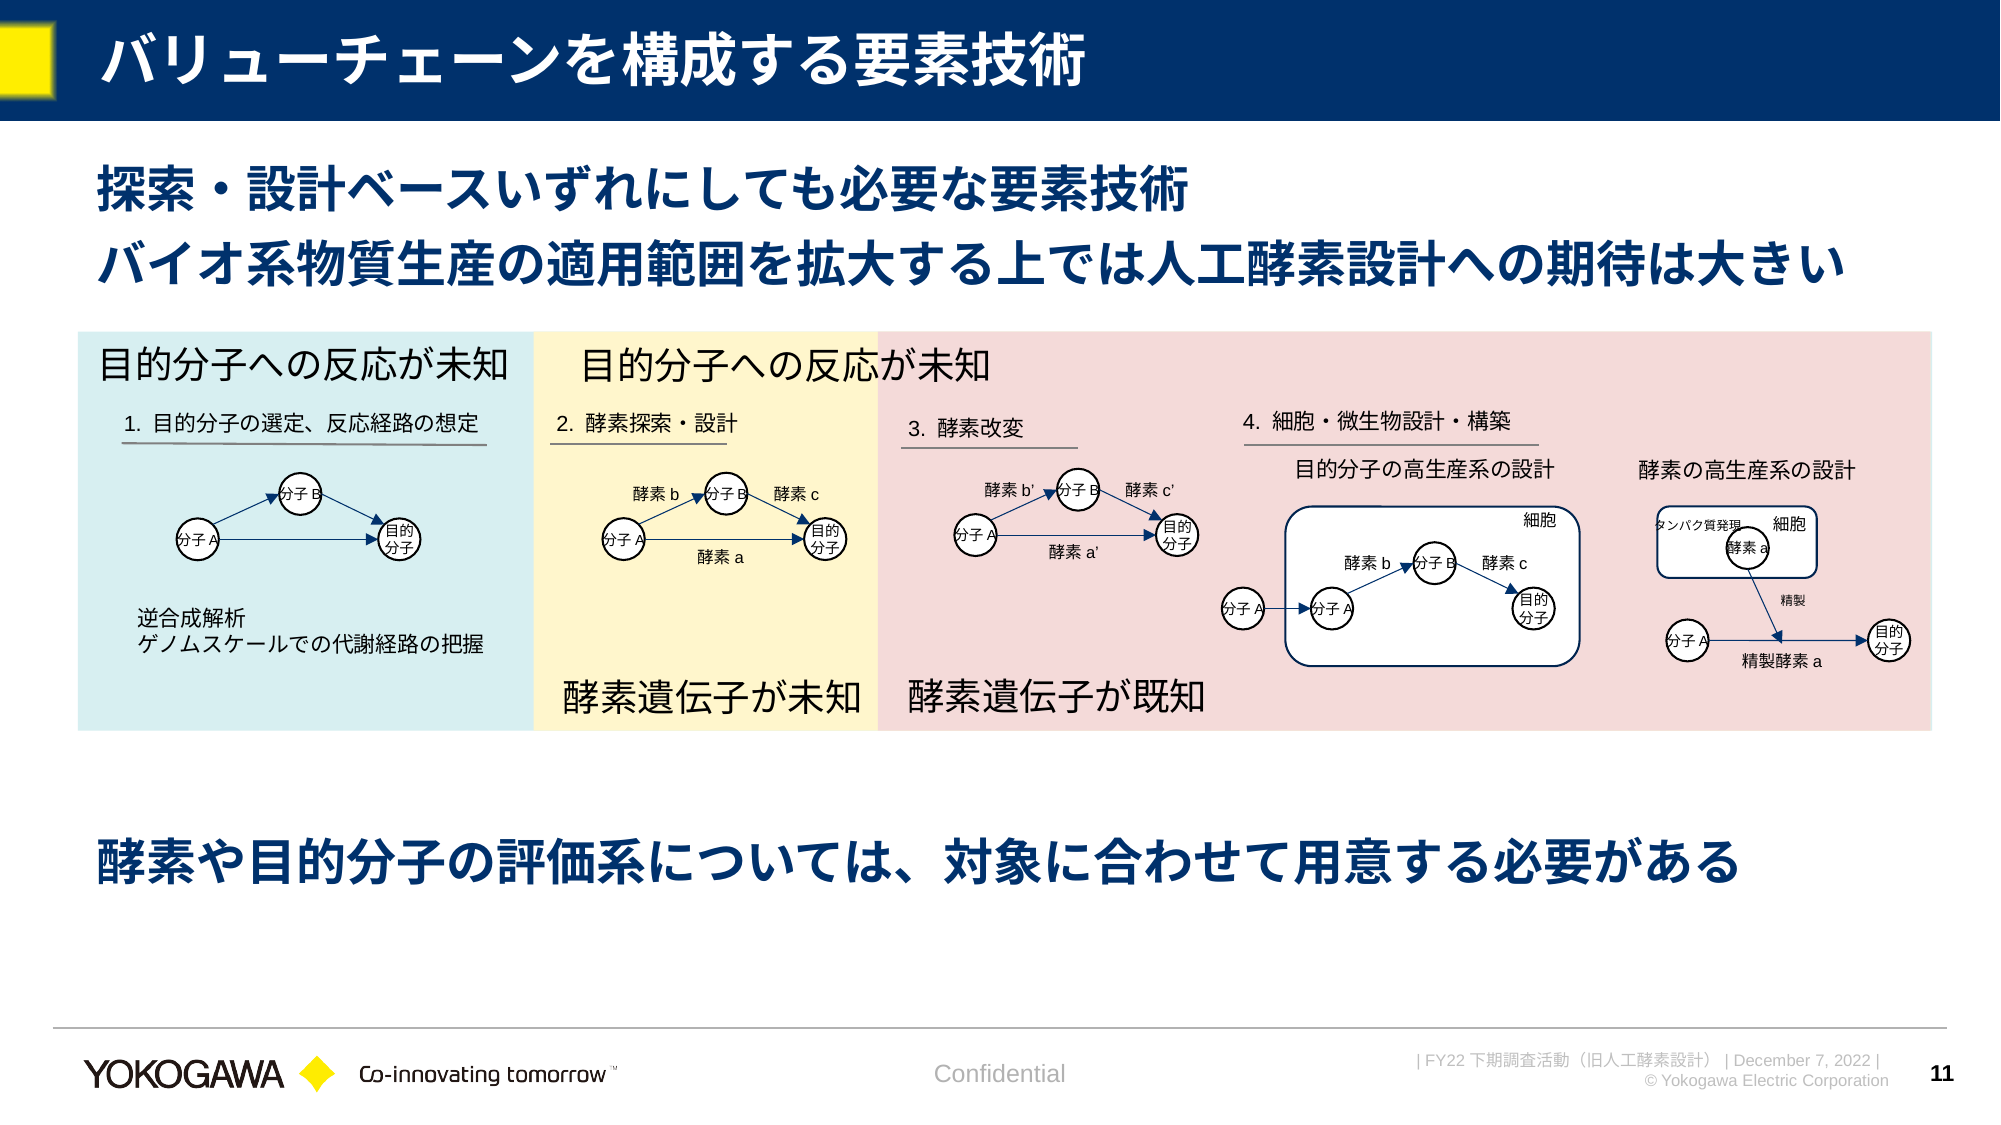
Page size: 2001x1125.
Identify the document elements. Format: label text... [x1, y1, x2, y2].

footer Confidential [662, 1042, 1338, 1103]
text_box 酵素c’ [1110, 471, 1190, 507]
text_box 分子A [1310, 587, 1354, 631]
text_box 分子B [704, 472, 748, 516]
text_box 精製 [1782, 585, 1821, 616]
text_box 酵素b [617, 475, 695, 511]
text_box 目的 分子 [803, 517, 847, 561]
text_box 細胞 [1758, 506, 1822, 542]
text_box [1659, 505, 1809, 528]
text_box [1284, 505, 1581, 668]
text_box 酵素b [1329, 545, 1406, 581]
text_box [1747, 568, 1782, 644]
text_box 酵素遺伝子が既知 [892, 665, 1258, 726]
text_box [1347, 563, 1414, 594]
text_box 酵素a [682, 540, 759, 574]
text_box [1758, 542, 1818, 579]
text_box 4. 細胞・微生物設計・構築 [1228, 400, 1527, 442]
text_box 分子A [953, 513, 998, 557]
text_box 逆合成解析 ゲノムスケールでの代謝経路の把握 [122, 597, 500, 665]
title バリューチェーンを構成する要素技術 [84, 20, 1955, 106]
text_box 目的分子の高生産系の設計 [1279, 448, 1571, 490]
text_box 分子B [1056, 468, 1100, 512]
text_box 酵素の高生産系の設計 [1624, 448, 1872, 490]
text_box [1099, 489, 1163, 521]
text_box 分子A [1221, 587, 1265, 631]
text_box 1. 目的分子の選定、反応経路の想定 [109, 402, 494, 444]
text_box 酵素c [758, 475, 835, 511]
text_box 2. 酵素探索・設計 [541, 402, 753, 444]
text_box [77, 331, 81, 732]
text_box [990, 489, 1058, 521]
text_box 酵素c [1467, 545, 1543, 581]
text_box 分子A [601, 517, 646, 561]
text_box 分子B [278, 472, 322, 516]
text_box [638, 493, 706, 525]
text_box 分子A [176, 517, 220, 561]
text_box 目的 分子 [377, 517, 422, 561]
text_box 精製酵素a [1727, 643, 1837, 679]
text_box 分子A [1665, 618, 1710, 662]
text_box 目的分子への反応が未知 [82, 333, 1085, 394]
text_box [1656, 540, 1747, 579]
list 探索・設計ベースいずれにしても必要な要素技術 バイオ系物質生産の適用範囲を拡大する上では人工酵素設計への期待は大きい 酵素や目的分子の評価系については、対象に合わせて用意する必要がある [81, 156, 1942, 907]
picture [83, 1055, 617, 1093]
text_box 酵素a’ [1033, 536, 1114, 570]
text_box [1455, 563, 1519, 594]
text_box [747, 493, 811, 525]
text_box 目的分子への反応が未知 [564, 334, 1013, 395]
text_box 酵素b’ [969, 471, 1050, 507]
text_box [212, 493, 280, 525]
text_box 3. 酵素改変 [893, 406, 1040, 448]
text_box 細胞 [1508, 502, 1572, 538]
picture [0, 6, 69, 115]
text_box タンパク質発現 [1638, 510, 1756, 540]
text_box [321, 493, 385, 525]
slide_number 11 [1904, 1042, 1970, 1103]
text_box 分子B [1412, 541, 1457, 585]
text_box 酵素遺伝子が未知 [547, 666, 892, 726]
text_box 目的 分子 [1511, 587, 1556, 631]
text_box 目的 分子 [1867, 618, 1911, 662]
text_box 目的 分子 [1155, 513, 1199, 557]
text_box 酵素a [1725, 528, 1770, 570]
